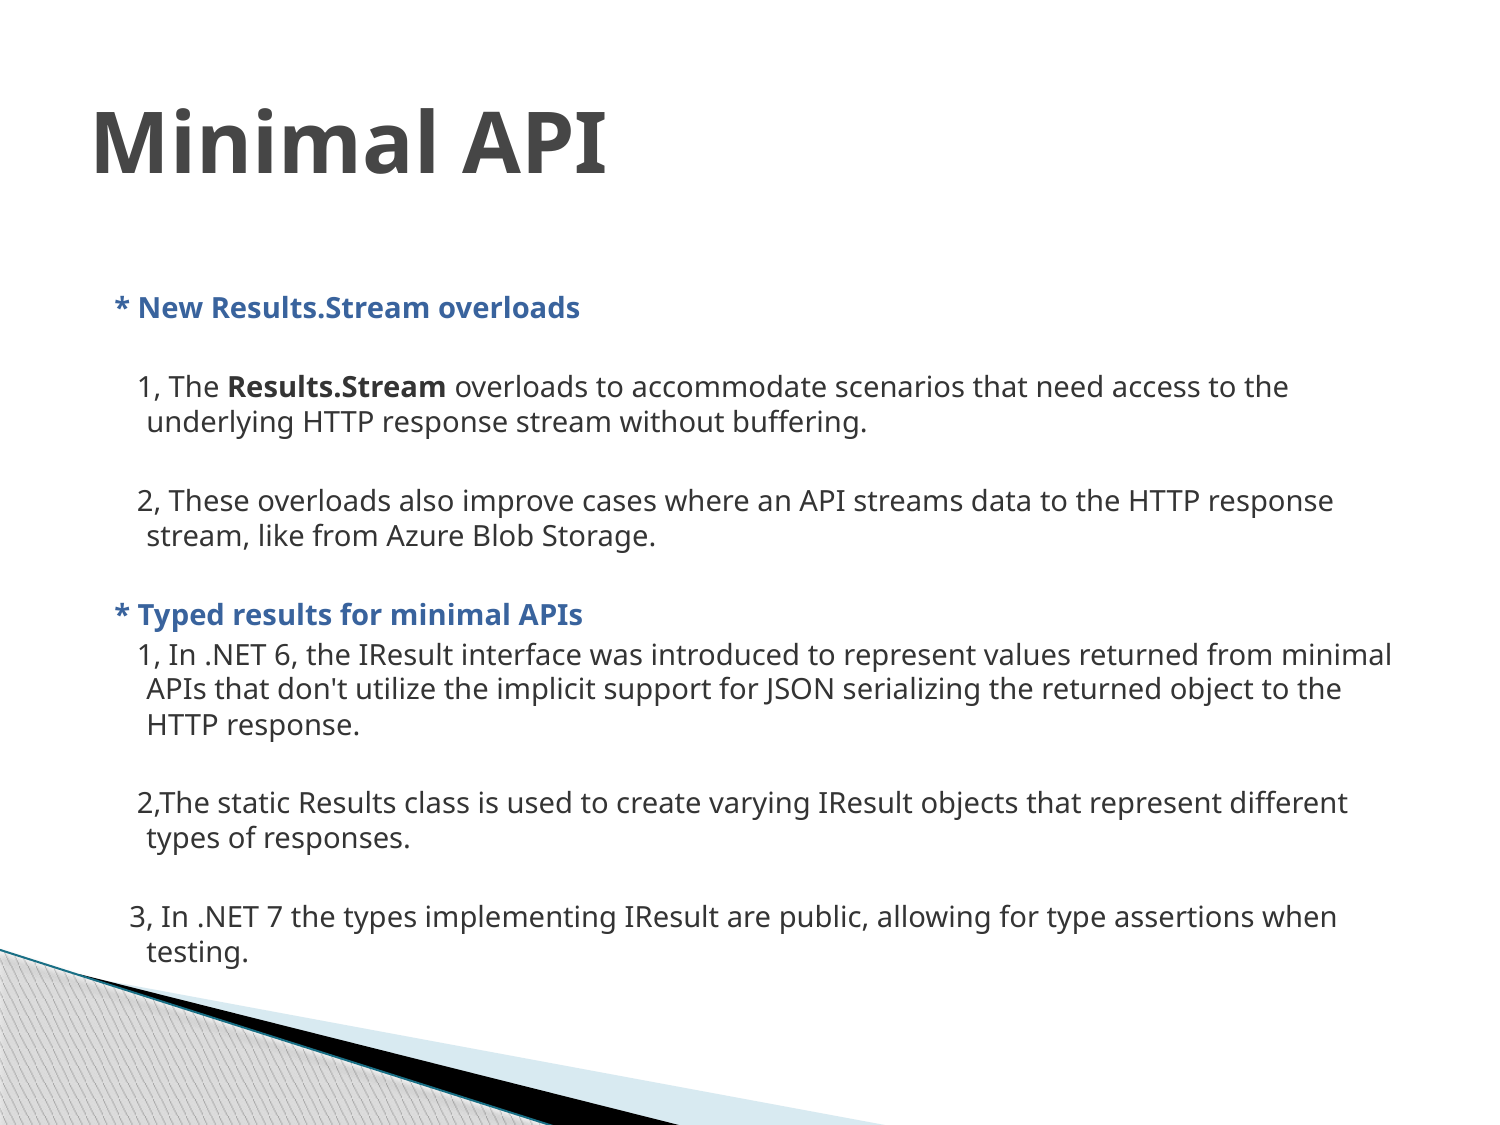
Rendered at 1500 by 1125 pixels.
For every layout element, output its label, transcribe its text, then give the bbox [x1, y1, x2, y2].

title Minimal API [75, 45, 1425, 233]
list * New Results.Stream overloads 1, The Results.Stream overloads to accommodate scenarios that need access to the underlying HTTP response stream without buffering. 2, These overloads also improve cases where an API streams data to the HTTP response stream, like from Azure Blob Storage. * Typed results for minimal APIs 1, In .NET 6, the IResult interface was introduced to represent values returned from minimal APIs that don't utilize the implicit support for JSON serializing the returned object to the HTTP response. 2,The static Results class is used to create varying IResult objects that represent different types of responses. 3, In .NET 7 the types implementing IResult are public, allowing for type assertions when testing. [75, 243, 1425, 986]
